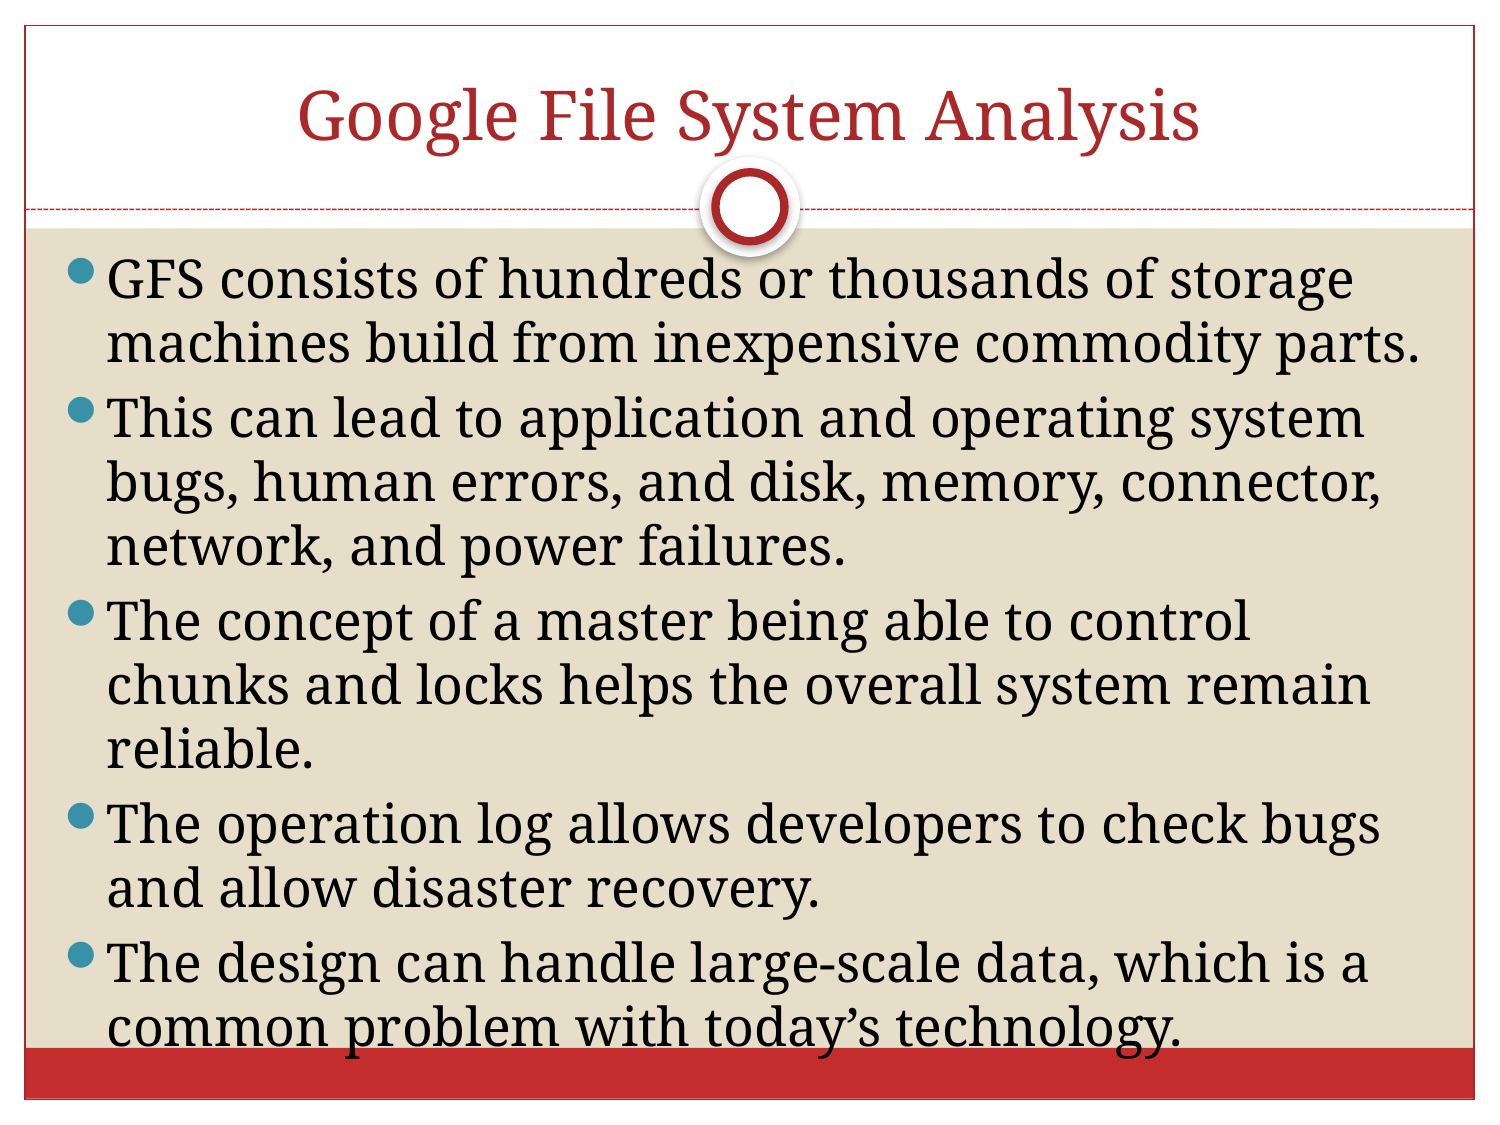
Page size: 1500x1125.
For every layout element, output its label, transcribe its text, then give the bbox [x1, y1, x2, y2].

title Google File System Analysis [49, 37, 1450, 162]
list GFS consists of hundreds or thousands of storage machines build from inexpensive commodity parts. This can lead to application and operating system bugs, human errors, and disk, memory, connector, network, and power failures. The concept of a master being able to control chunks and locks helps the overall system remain reliable. The operation log allows developers to check bugs and allow disaster recovery. The design can handle large-scale data, which is a common problem with today’s technology. [49, 237, 1445, 1125]
